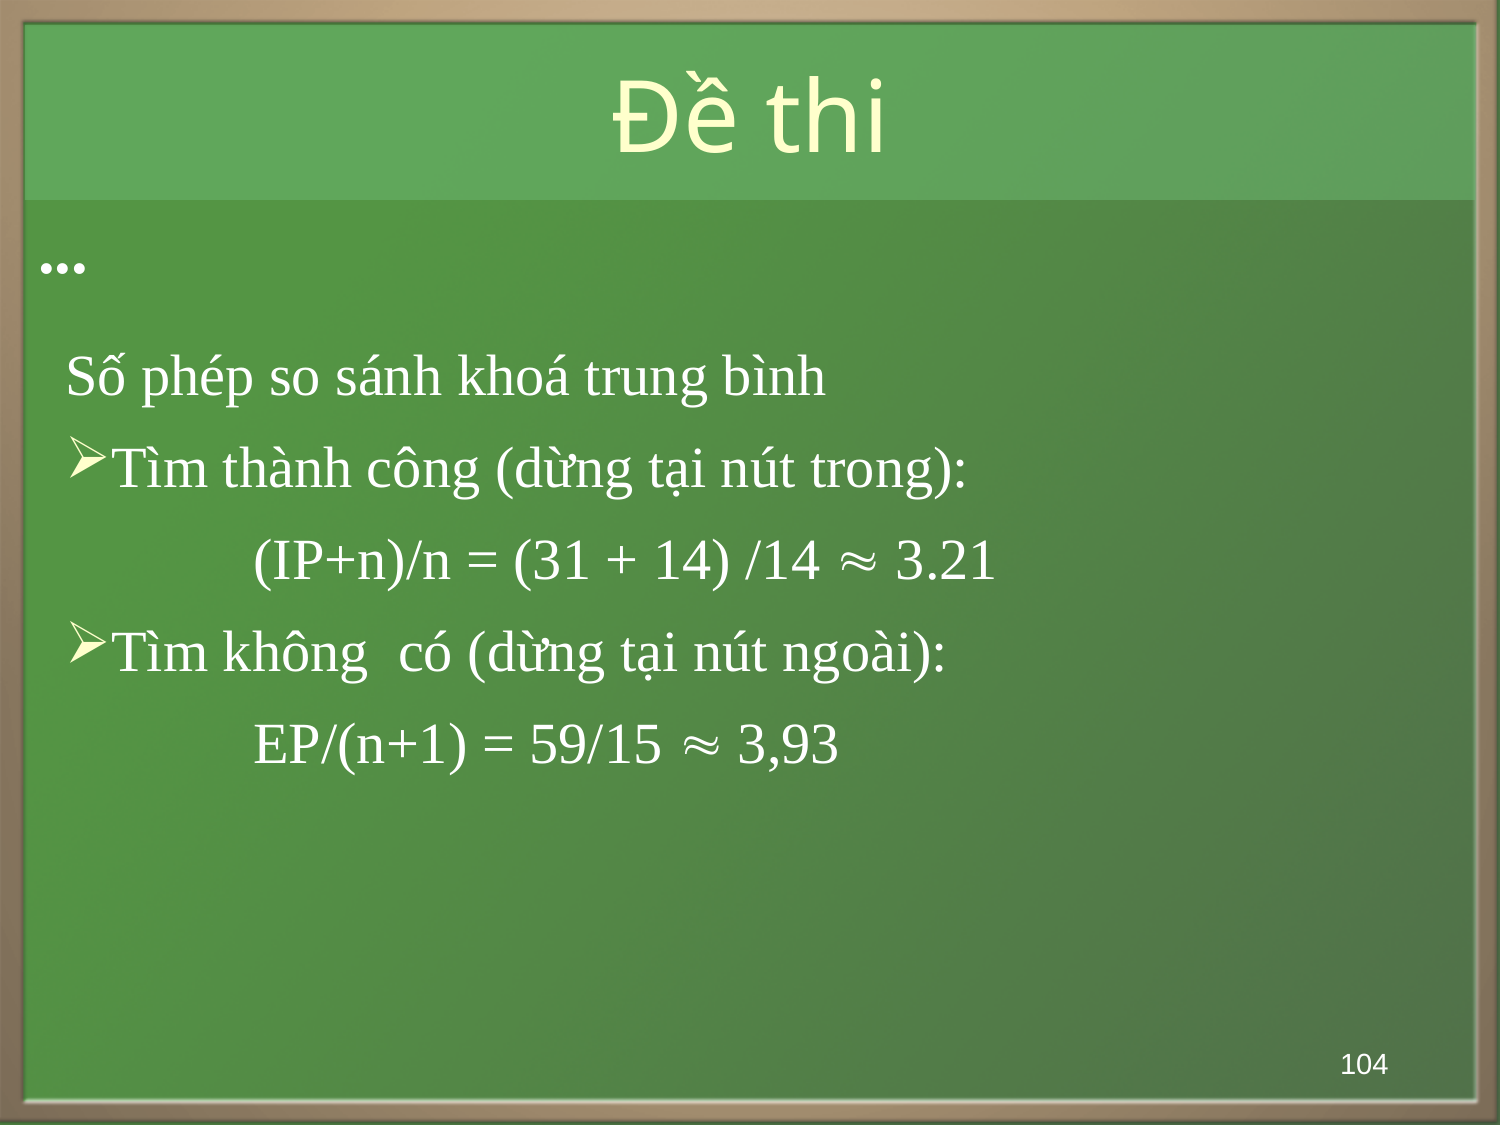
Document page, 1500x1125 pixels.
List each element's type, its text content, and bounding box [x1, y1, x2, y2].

slide_number 104 [1325, 1037, 1500, 1098]
list Số phép so sánh khoá trung bình Tìm thành công (dừng tại nút trong): (IP+n)/n = (31 + 14) /14  3.21 Tìm không có (dừng tại nút ngoài): EP/(n+1) = 59/15  3,93 [49, 337, 1451, 926]
title Đề thi [24, 24, 1476, 201]
text_box ... [23, 199, 1338, 295]
